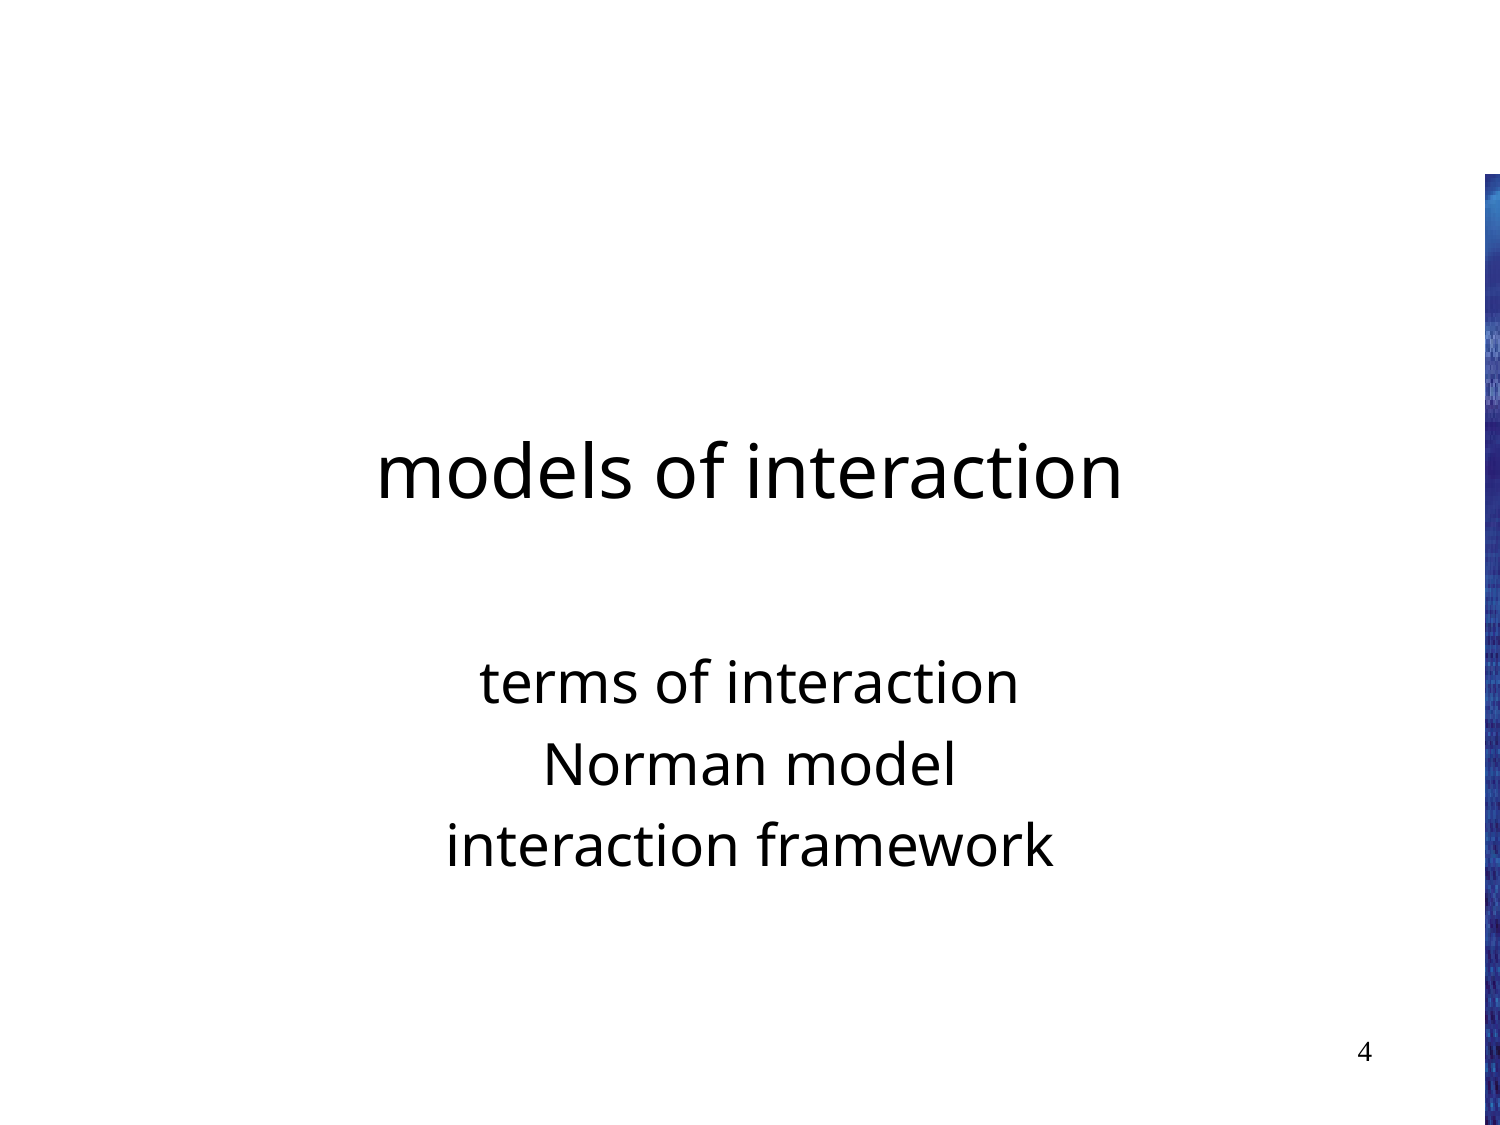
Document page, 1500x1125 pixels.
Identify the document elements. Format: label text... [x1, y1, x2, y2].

picture [1485, 174, 1500, 1125]
title models of interaction [112, 375, 1388, 563]
slide_number 4 [1074, 1024, 1388, 1101]
subtitle terms of interaction Norman model interaction framework [225, 637, 1275, 925]
